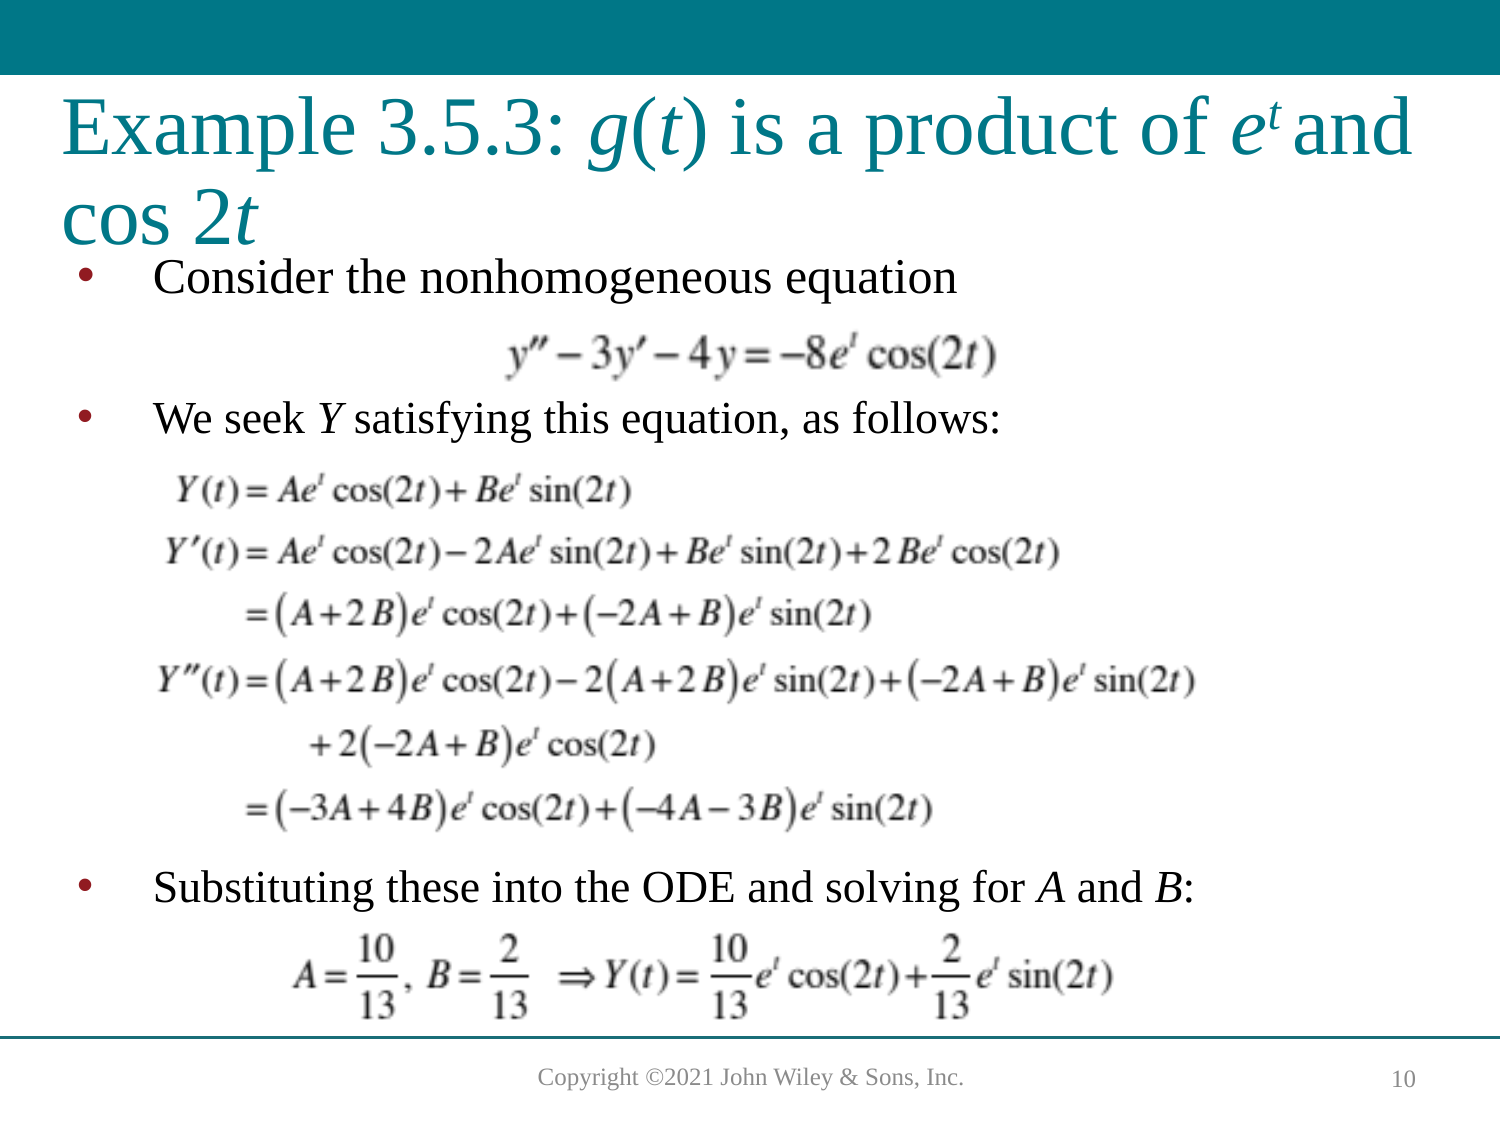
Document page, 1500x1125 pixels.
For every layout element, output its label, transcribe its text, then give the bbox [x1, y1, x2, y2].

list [500, 318, 1000, 385]
list We seek Y satisfying this equation, as follows: [62, 380, 1430, 462]
list Consider the nonhomogeneous equation [62, 243, 1463, 314]
picture [287, 924, 1117, 1025]
list Substituting these into the ODE and solving for A and B: [62, 855, 1430, 925]
picture [154, 462, 1198, 838]
title Example 3.5.3: g(t) is a product of et and cos 2t [46, 75, 1447, 263]
